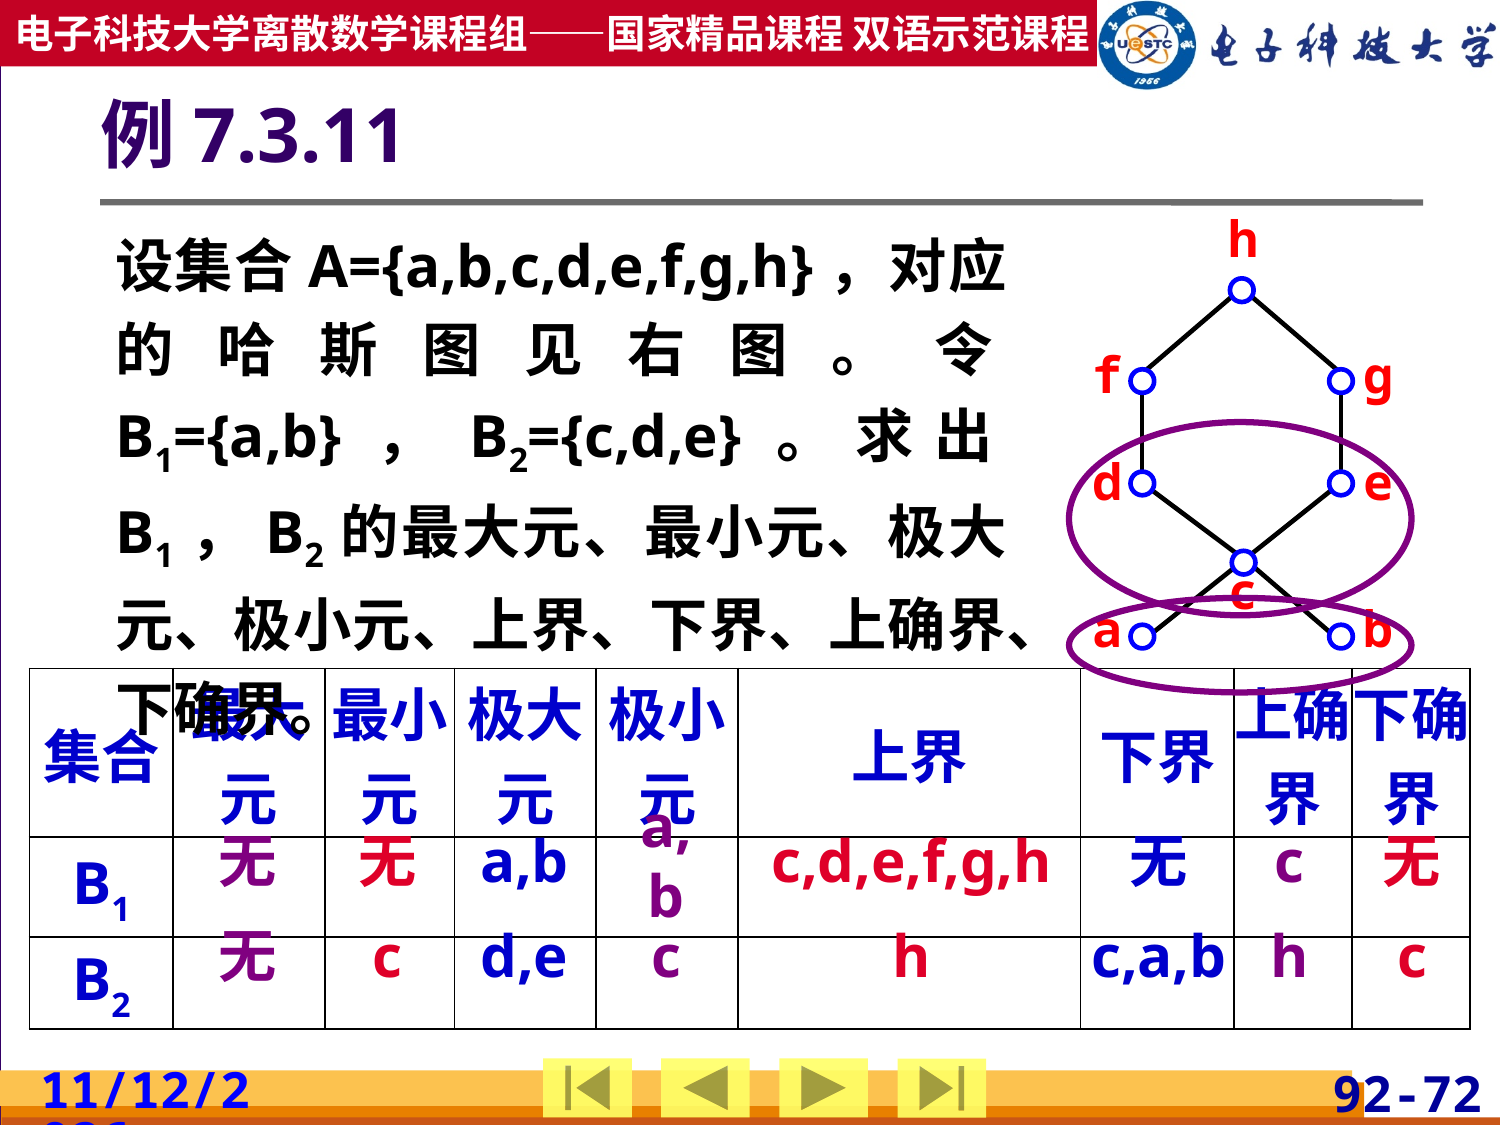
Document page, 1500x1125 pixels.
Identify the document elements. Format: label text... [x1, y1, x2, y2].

table_header 最大元 [174, 669, 324, 836]
table_header 集合 [30, 669, 172, 836]
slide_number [34, 1057, 284, 1119]
text_box c,d,e,f,g,h [740, 823, 1083, 894]
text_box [1092, 207, 1394, 658]
text_box c [1380, 919, 1444, 990]
table_cell [597, 938, 737, 1028]
table_cell B2 [30, 938, 172, 1028]
text_box h [1257, 919, 1322, 990]
table_header 最小元 [326, 669, 454, 836]
table_cell [455, 838, 595, 936]
table_cell [455, 938, 595, 1028]
title 例7.3.11 [100, 90, 1424, 187]
text_box 无 [1129, 823, 1188, 894]
text_box h [879, 919, 944, 990]
table_cell [739, 838, 1080, 936]
table_cell [1081, 990, 1233, 1028]
table_cell [1235, 938, 1351, 1028]
table_cell [699, 838, 737, 936]
table_cell [174, 838, 324, 936]
table_header 上确界 [1235, 682, 1351, 836]
table_header 极小元 [597, 669, 737, 836]
table_cell [1235, 838, 1351, 936]
text_box c [634, 919, 699, 990]
table_header 下确界 [1353, 669, 1469, 836]
picture [1097, 0, 1500, 91]
text_box [1069, 475, 1087, 562]
table_cell B1 [30, 838, 172, 936]
table_header 上界 [739, 669, 1080, 836]
table_cell [1081, 838, 1233, 919]
text_box [1398, 481, 1412, 557]
text_box c [1274, 823, 1305, 894]
text_box 无 [1382, 823, 1442, 894]
text_box 无 [218, 823, 277, 894]
table_header 极大元 [455, 669, 595, 836]
text_box [1069, 624, 1412, 693]
table_cell [739, 938, 1080, 1028]
text_box c,a,b [1059, 919, 1257, 990]
table_cell [1353, 938, 1469, 1028]
text_box d,e [459, 919, 590, 990]
text_box 无 [358, 823, 417, 894]
list 设集合A={a,b,c,d,e,f,g,h}，对应的哈斯图见右图。令B1={a,b}，B2={c,d,e}。求出B1，B2的最大元、最小元、极大元、极小元、上界、下界、上确界、下确界。 [100, 208, 1022, 644]
text_box a,b [622, 788, 711, 929]
text_box 无 [198, 919, 297, 990]
table_cell [326, 938, 454, 1028]
table_cell [597, 838, 634, 936]
table_cell [326, 838, 454, 936]
table_cell [174, 938, 324, 1028]
table_cell [1353, 838, 1469, 936]
table_header 下界 [1081, 669, 1233, 836]
text_box a,b [480, 823, 569, 894]
text_box c [355, 919, 420, 990]
